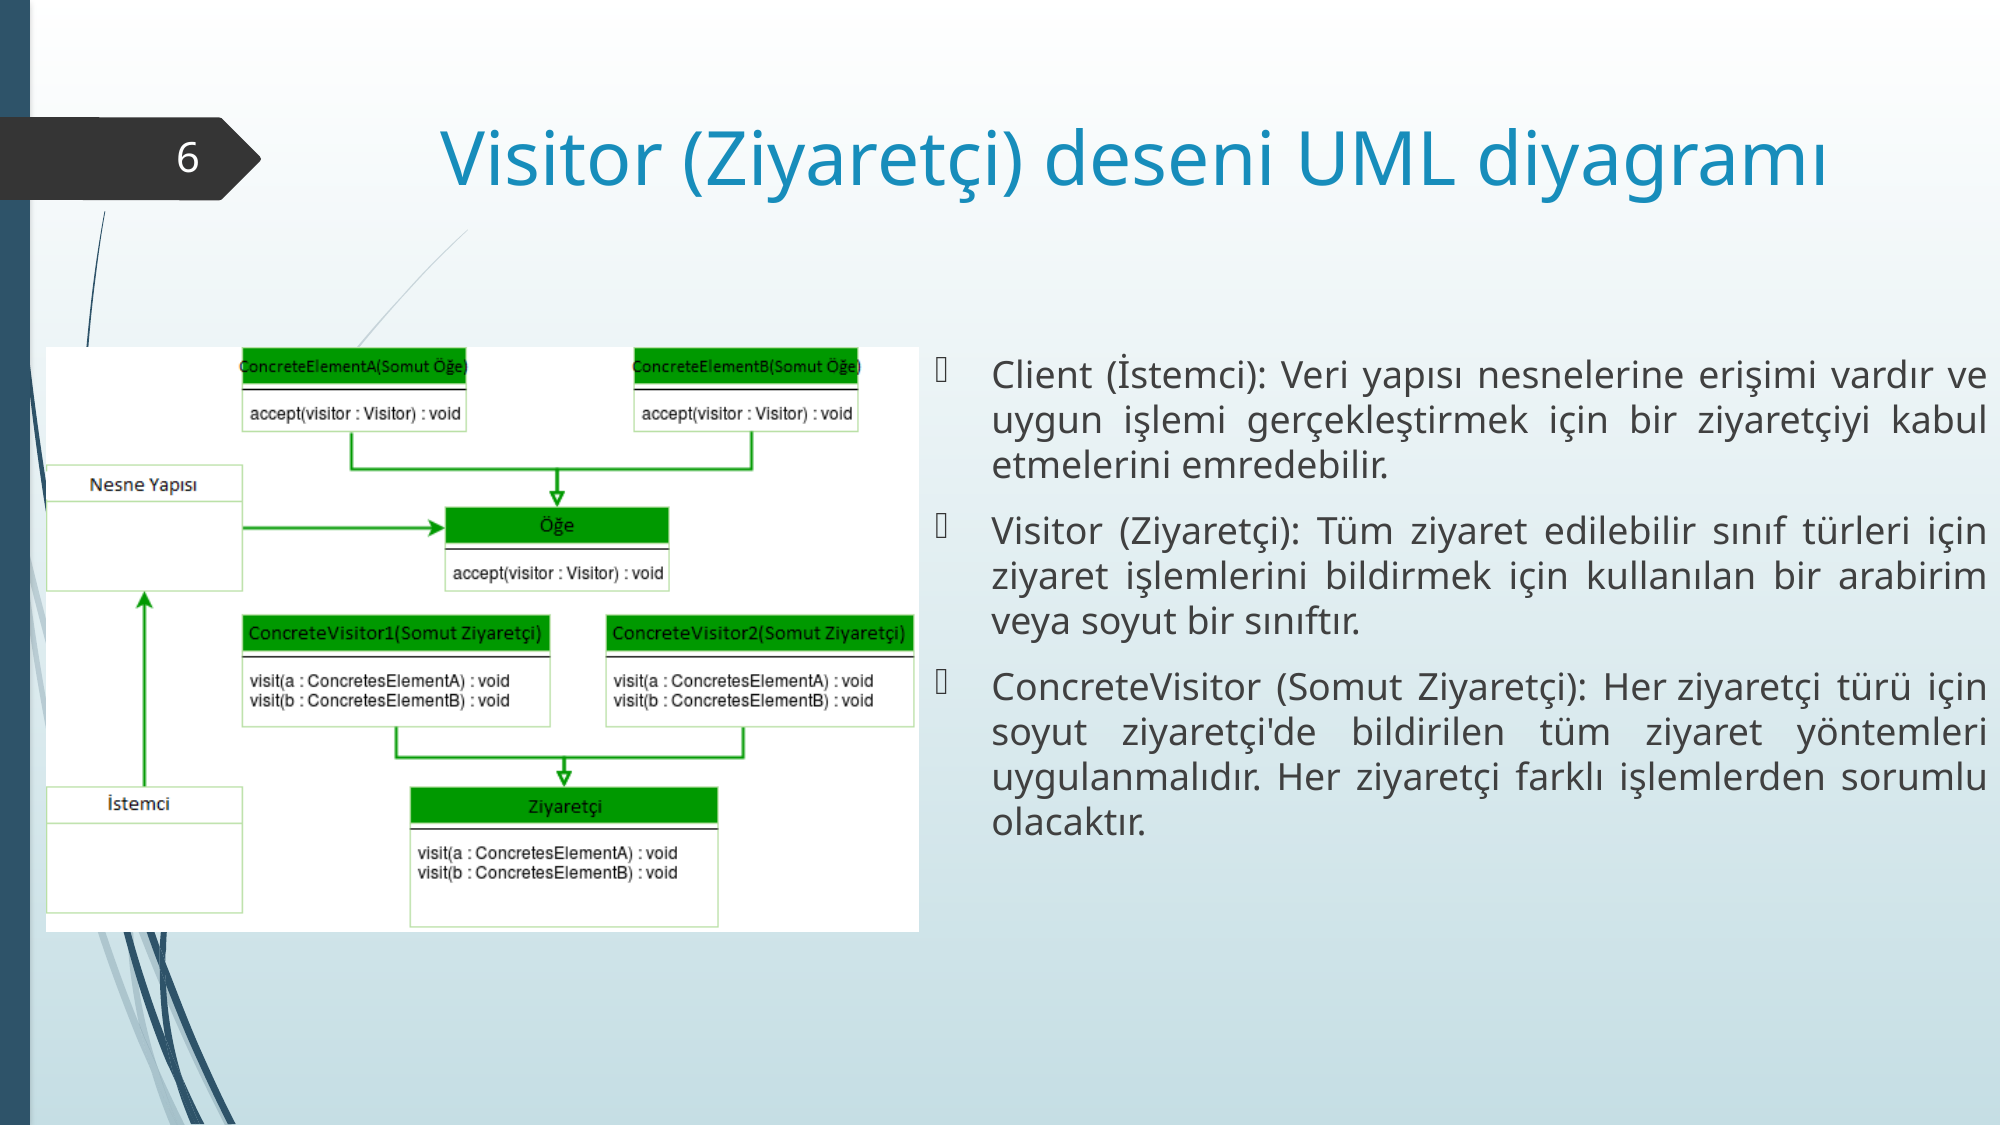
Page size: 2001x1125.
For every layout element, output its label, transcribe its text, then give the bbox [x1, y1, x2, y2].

slide_number 6 [87, 129, 216, 190]
title Visitor (Ziyaretçi) deseni UML diyagramı [425, 102, 1888, 313]
list Client (İstemci): Veri yapısı nesnelerine erişimi vardır ve uygun işlemi gerçekleştirmek için bir ziyaretçiyi kabul etmelerini emredebilir. Visitor (Ziyaretçi): Tüm ziyaret edilebilir sınıf türleri için ziyaret işlemlerini bildirmek için kullanılan bir arabirim veya soyut bir sınıftır. ConcreteVisitor (Somut Ziyaretçi): Her ziyaretçi türü için soyut ziyaretçi'de bildirilen tüm ziyaret yöntemleri uygulanmalıdır. Her ziyaretçi farklı işlemlerden sorumlu olacaktır. [920, 343, 2000, 935]
picture [46, 347, 919, 932]
